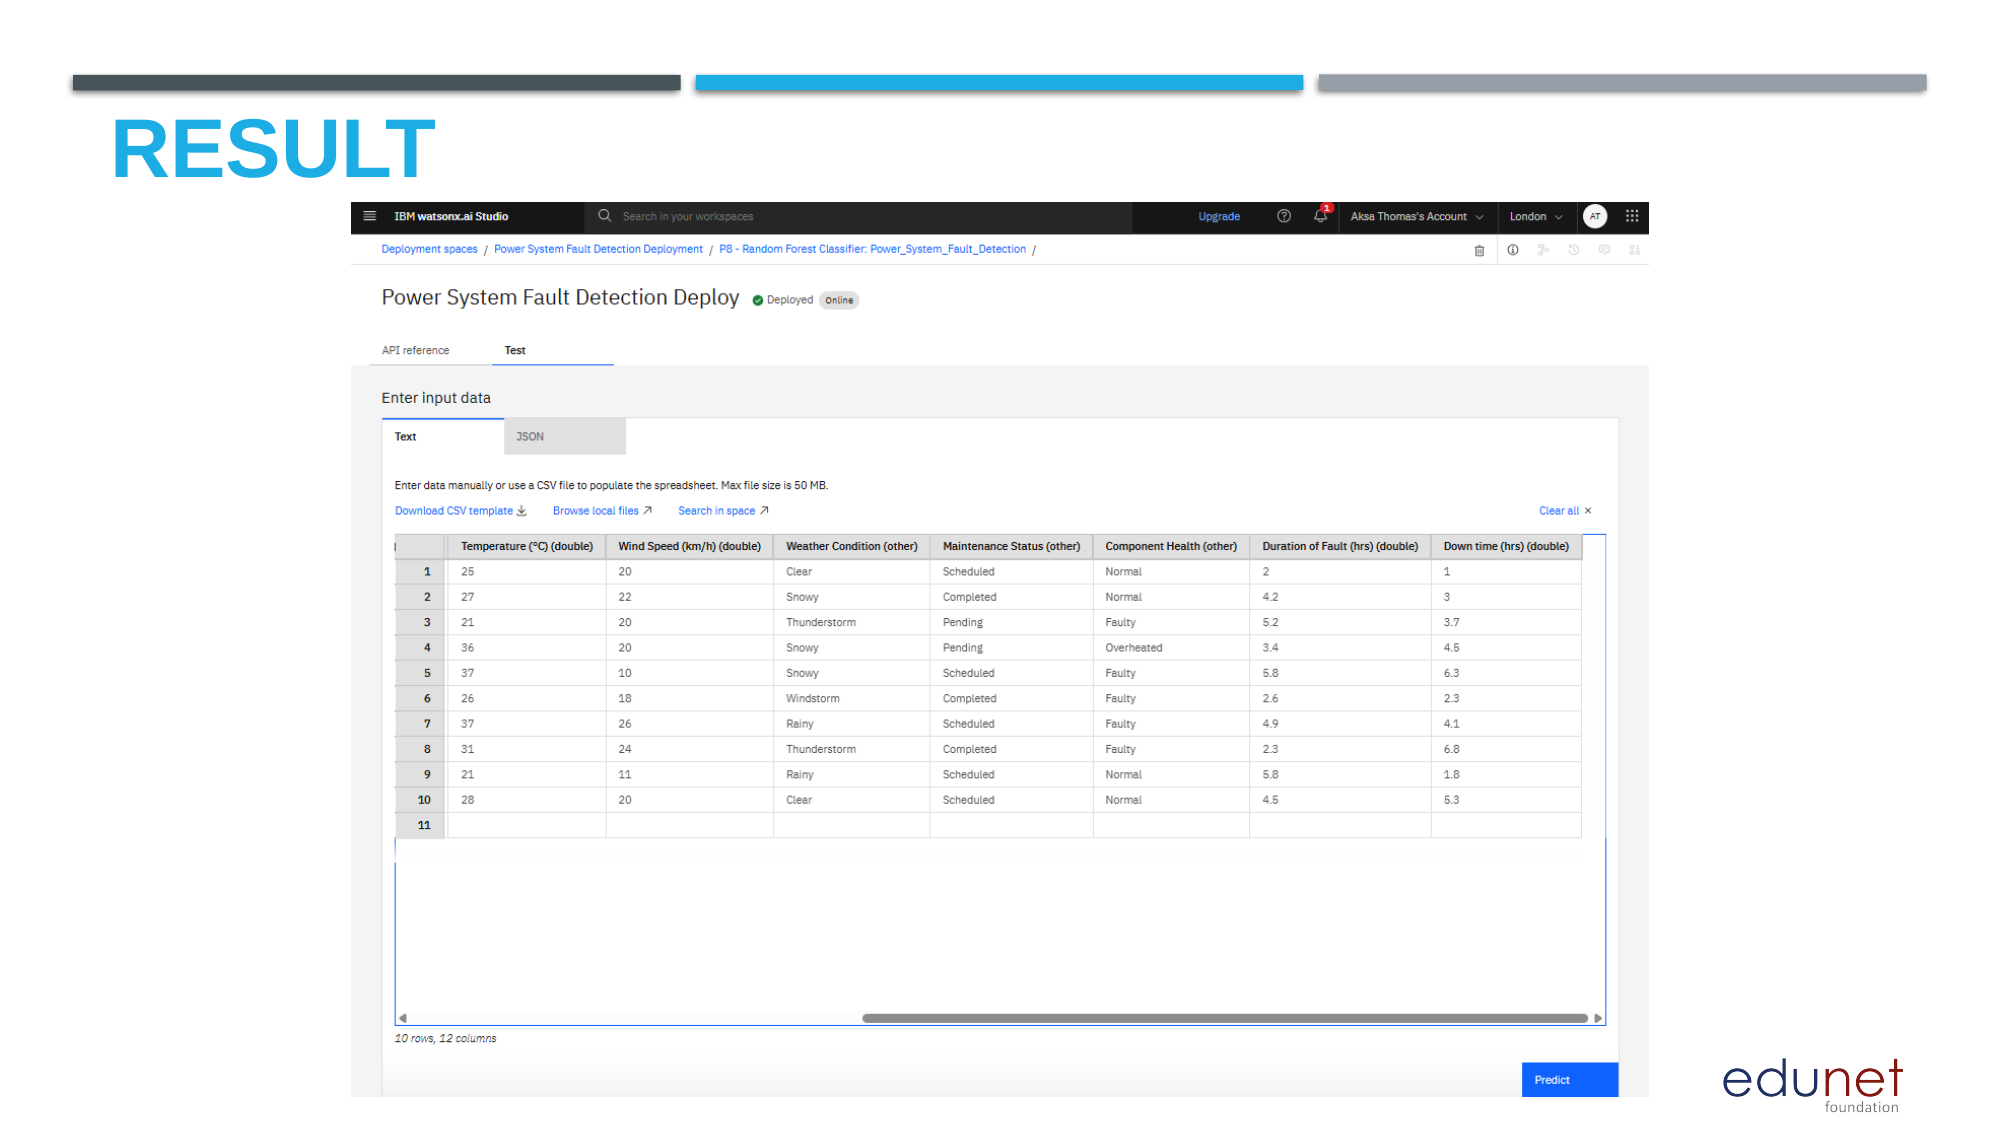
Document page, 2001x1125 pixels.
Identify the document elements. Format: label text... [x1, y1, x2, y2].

title Result [95, 115, 1905, 203]
picture [1719, 1056, 1905, 1116]
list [350, 201, 1650, 1098]
